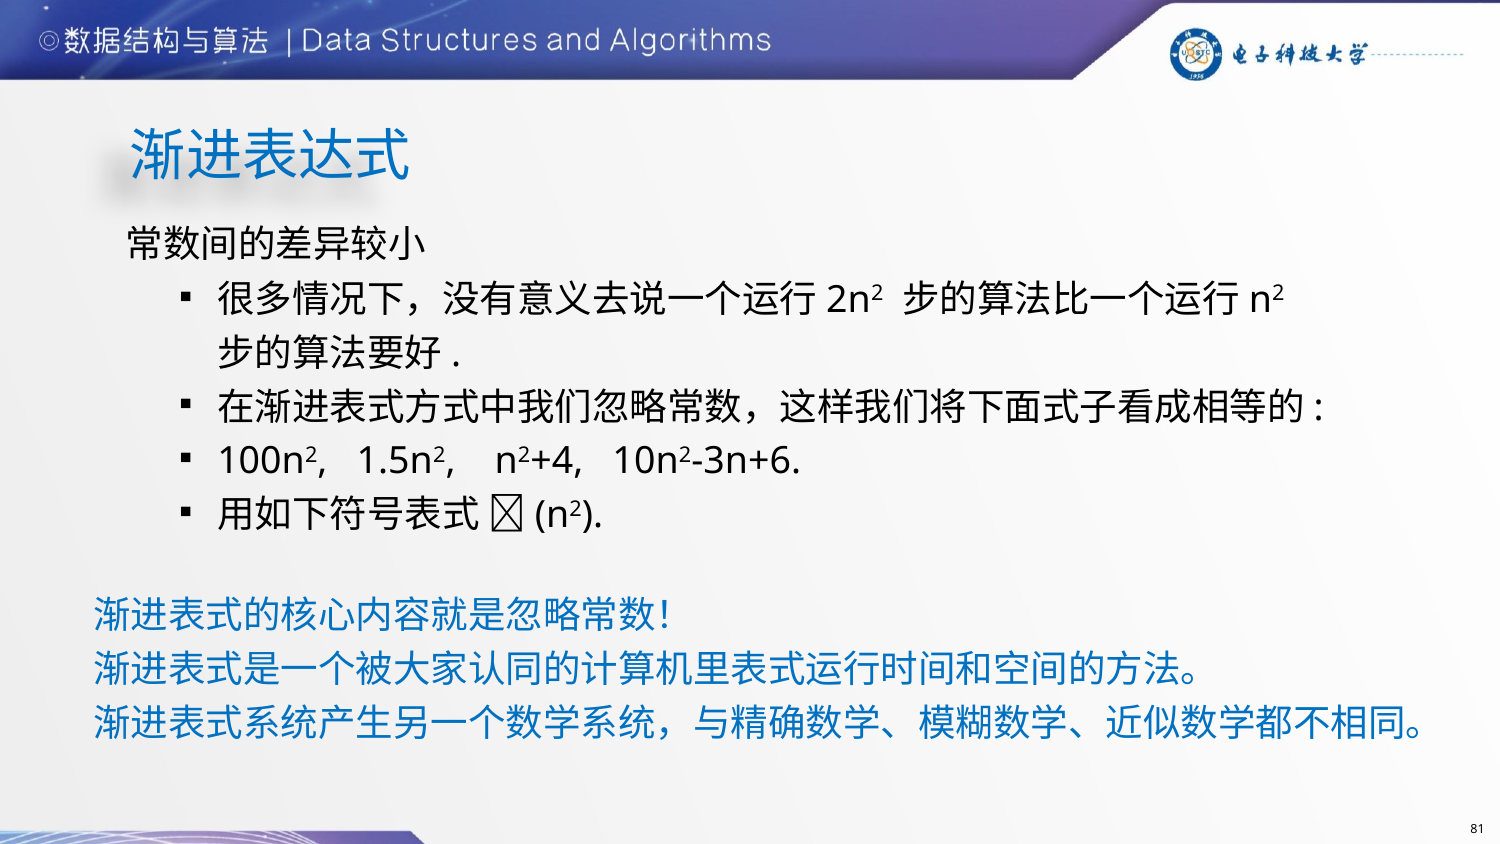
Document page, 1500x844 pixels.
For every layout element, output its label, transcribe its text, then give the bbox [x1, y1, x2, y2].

text_box 渐进表式的核心内容就是忽略常数！ 渐进表式是一个被大家认同的计算机里表式运行时间和空间的方法。 渐进表式系统产生另一个数学系统，与精确数学、模糊数学、近似数学都不相同。 [82, 576, 1418, 772]
slide_number 81 [1187, 815, 1500, 844]
text_box 常数间的差异较小 很多情况下，没有意义去说一个运行2n2 步的算法比一个运行n2 步的算法要好. 在渐进表式方式中我们忽略常数，这样我们将下面式子看成相等的: 100n2, 1.5n2, n2+4, 10n2-3n+6. 用如下符号表式 (n2). [114, 205, 1335, 550]
title 渐进表达式 [114, 83, 430, 205]
picture [0, 0, 1500, 844]
